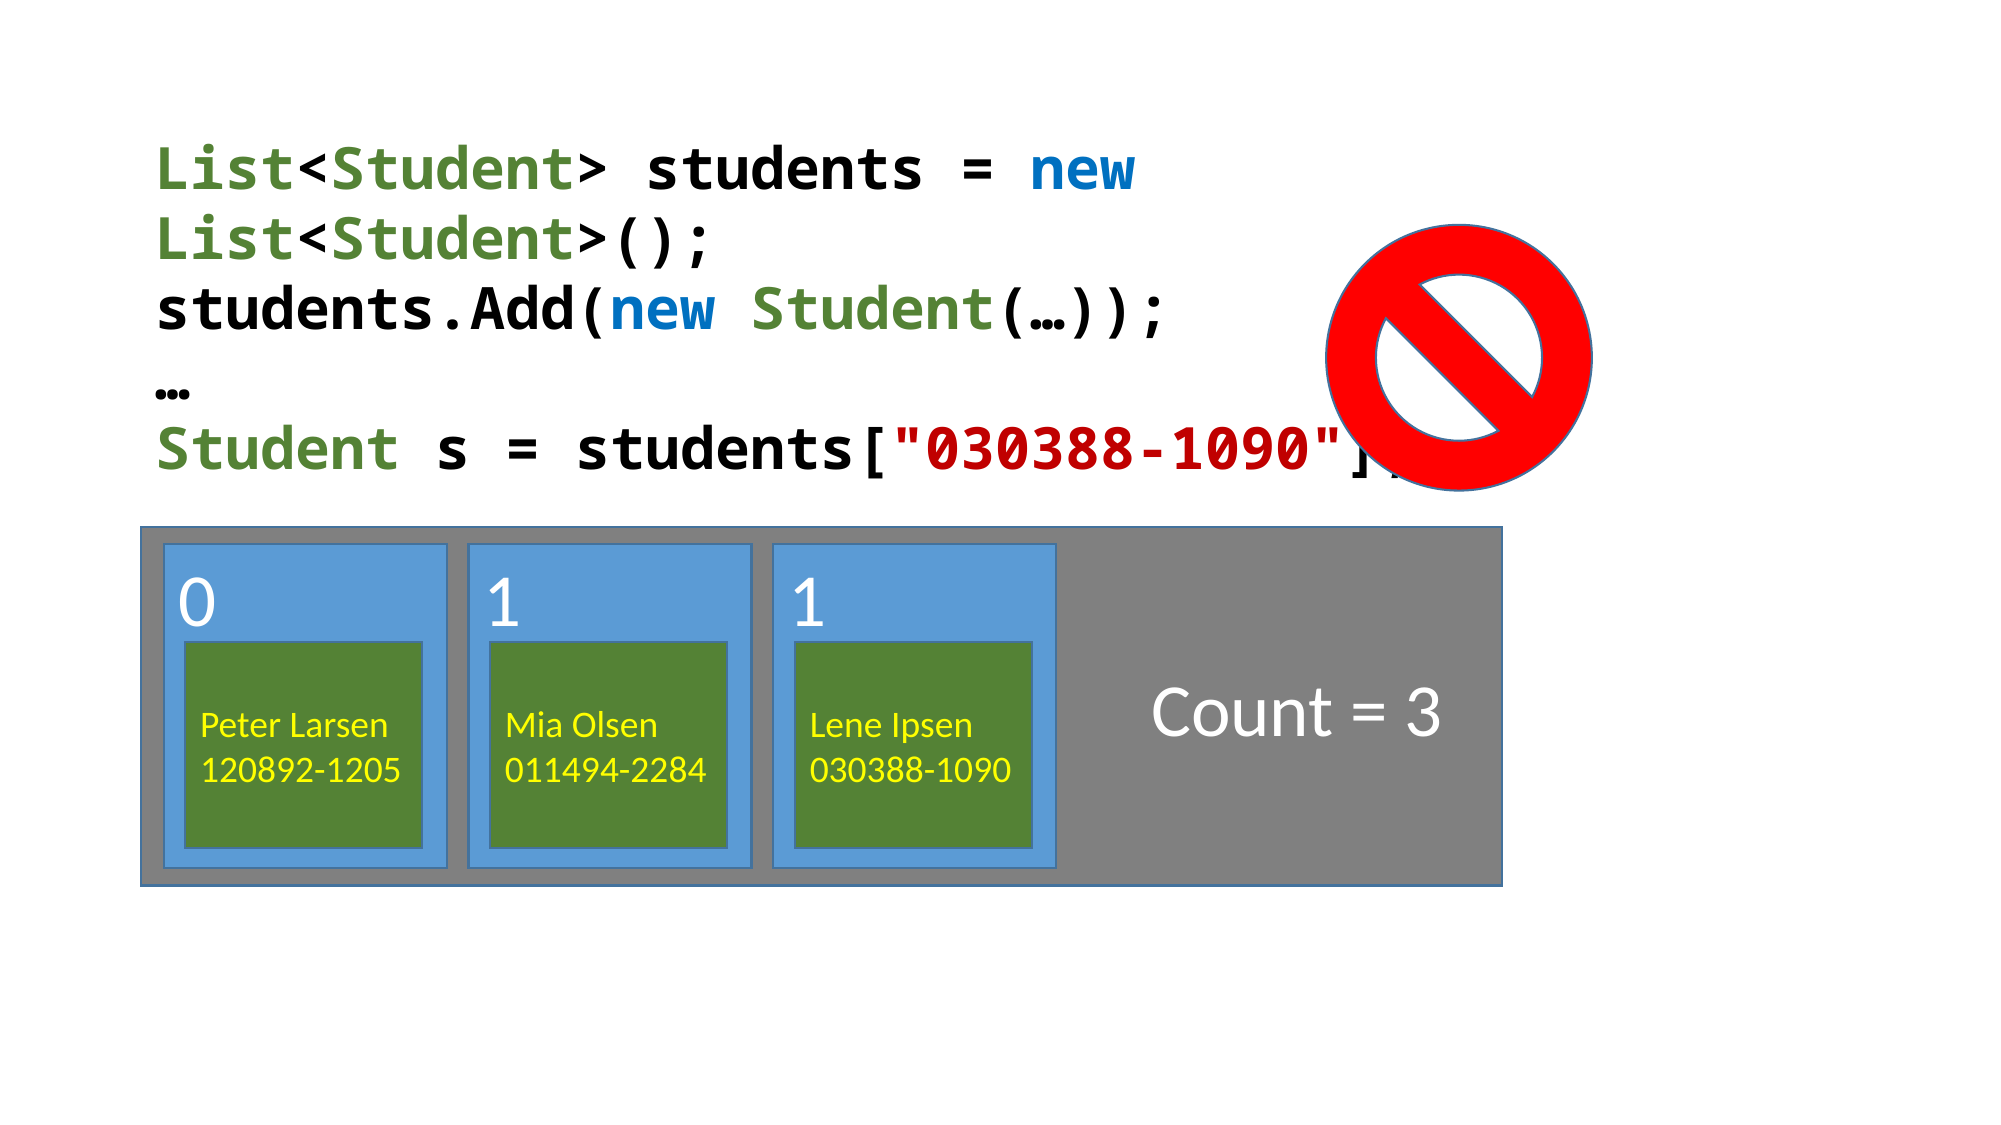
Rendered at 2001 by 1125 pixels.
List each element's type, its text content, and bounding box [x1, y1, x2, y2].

text_box Lene Ipsen 030388-1090 [794, 641, 1033, 849]
text_box Peter Larsen 120892-1205 [184, 641, 423, 849]
text_box 1 [467, 543, 753, 869]
text_box 0 [163, 543, 448, 869]
text_box [1325, 223, 1593, 492]
text_box List<Student> students = new List<Student>(); students.Add(new Student(…)); … Student s = students["030388-1090"]; [140, 123, 1653, 489]
text_box 1 [772, 543, 1057, 869]
text_box Mia Olsen 011494-2284 [489, 641, 728, 849]
text_box Count = 3 [140, 526, 1503, 887]
